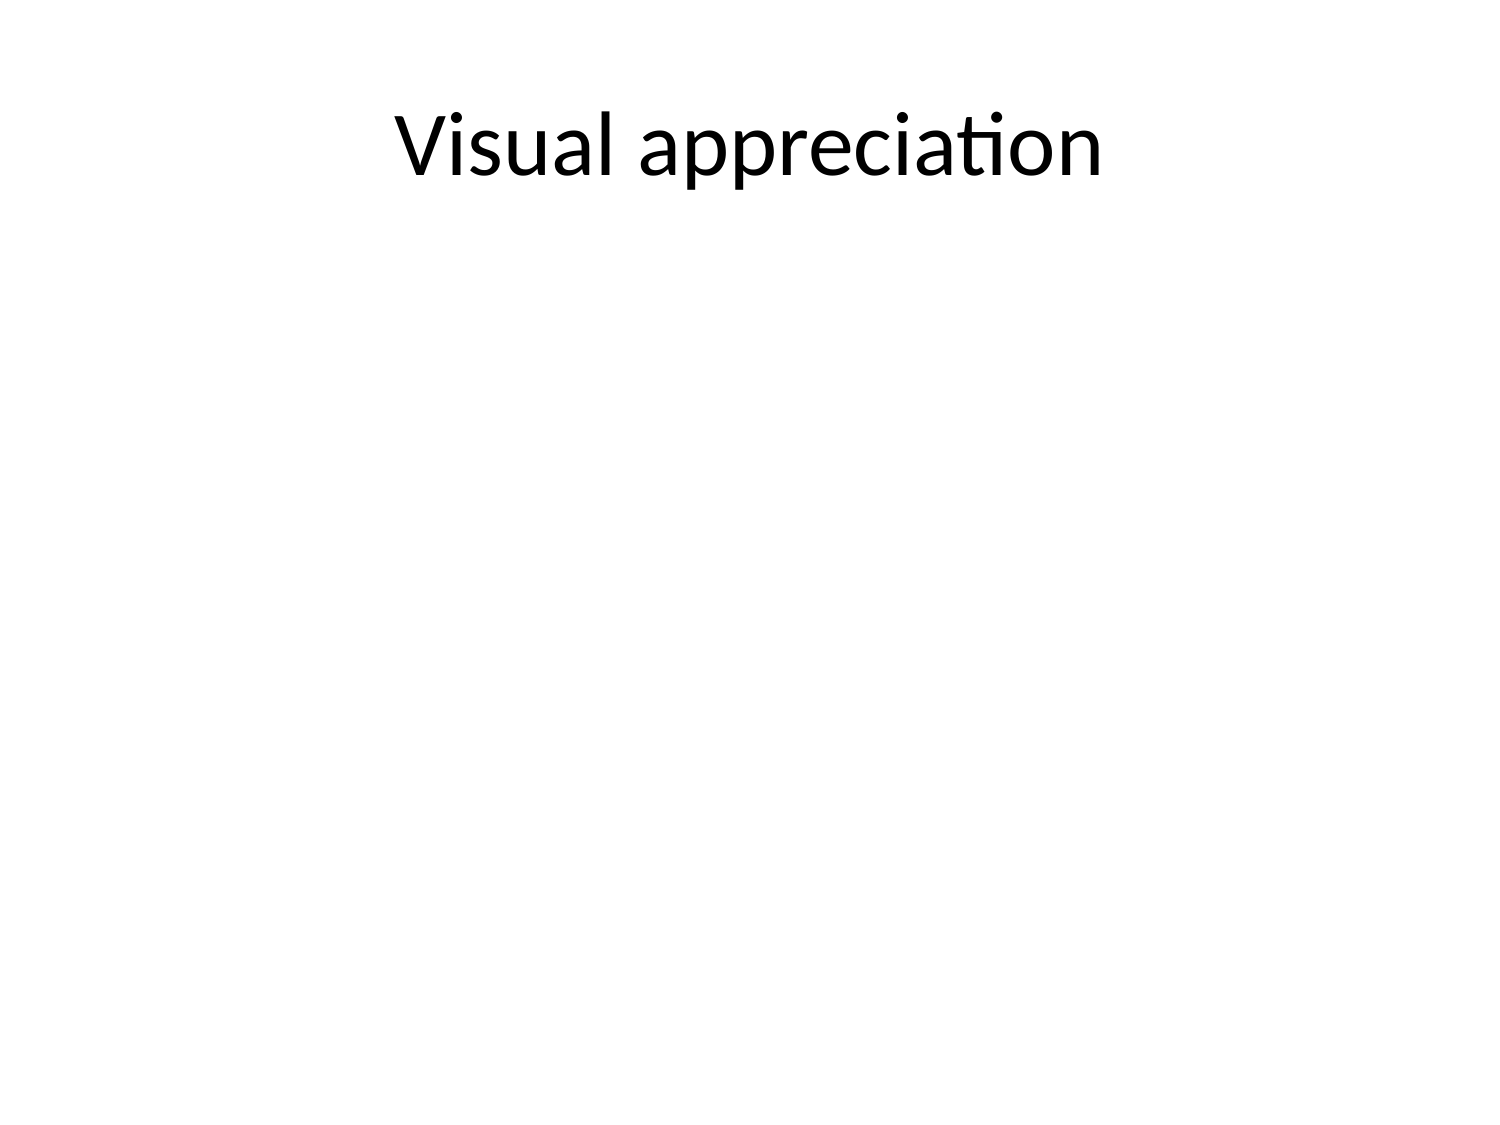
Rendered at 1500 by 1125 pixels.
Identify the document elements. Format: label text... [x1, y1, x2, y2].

title Visual appreciation [75, 45, 1425, 233]
